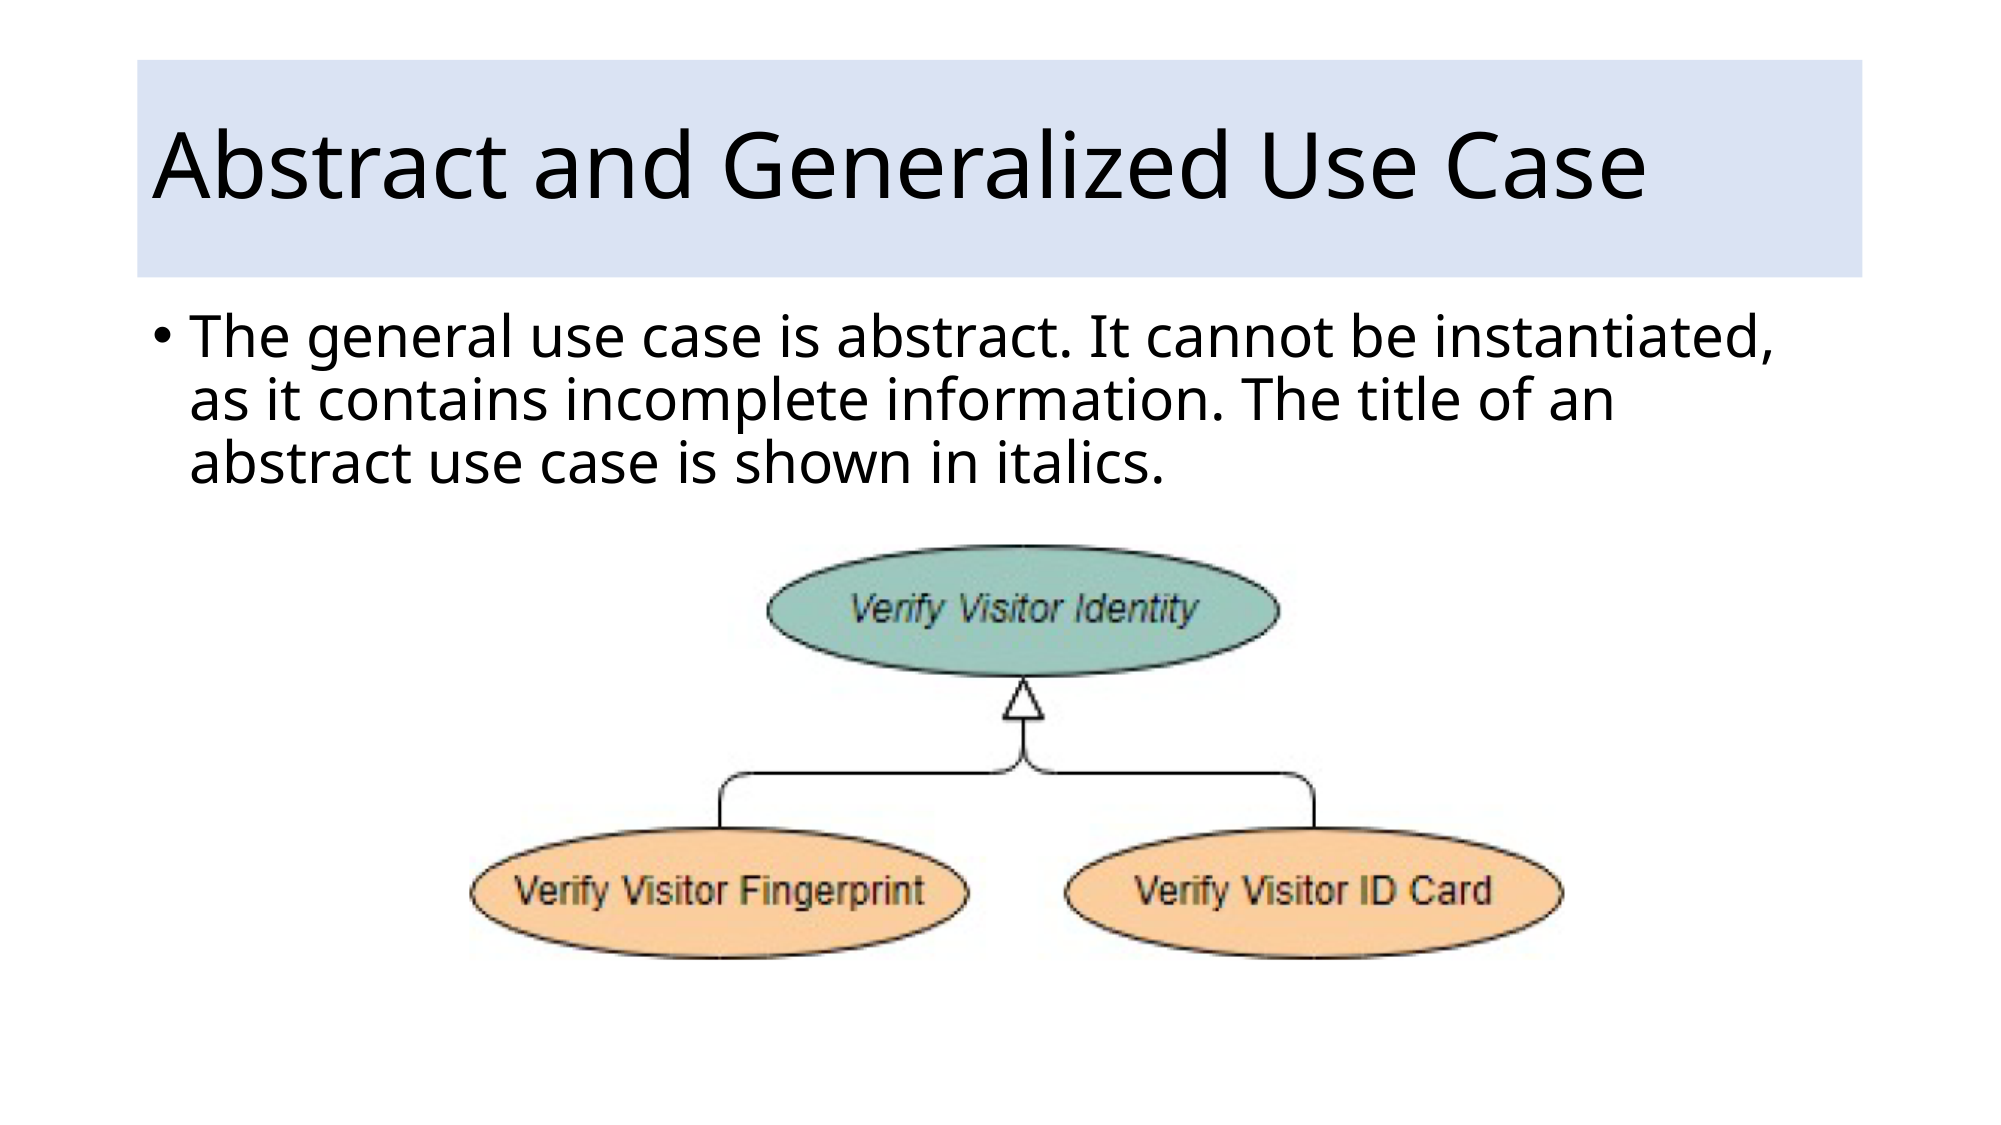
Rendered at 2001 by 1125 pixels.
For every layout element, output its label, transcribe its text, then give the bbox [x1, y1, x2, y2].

title Abstract and Generalized Use Case [137, 59, 1863, 278]
picture [429, 537, 1571, 971]
list The general use case is abstract. It cannot be instantiated, as it contains incomplete information. The title of an abstract use case is shown in italics. [137, 299, 1863, 1014]
